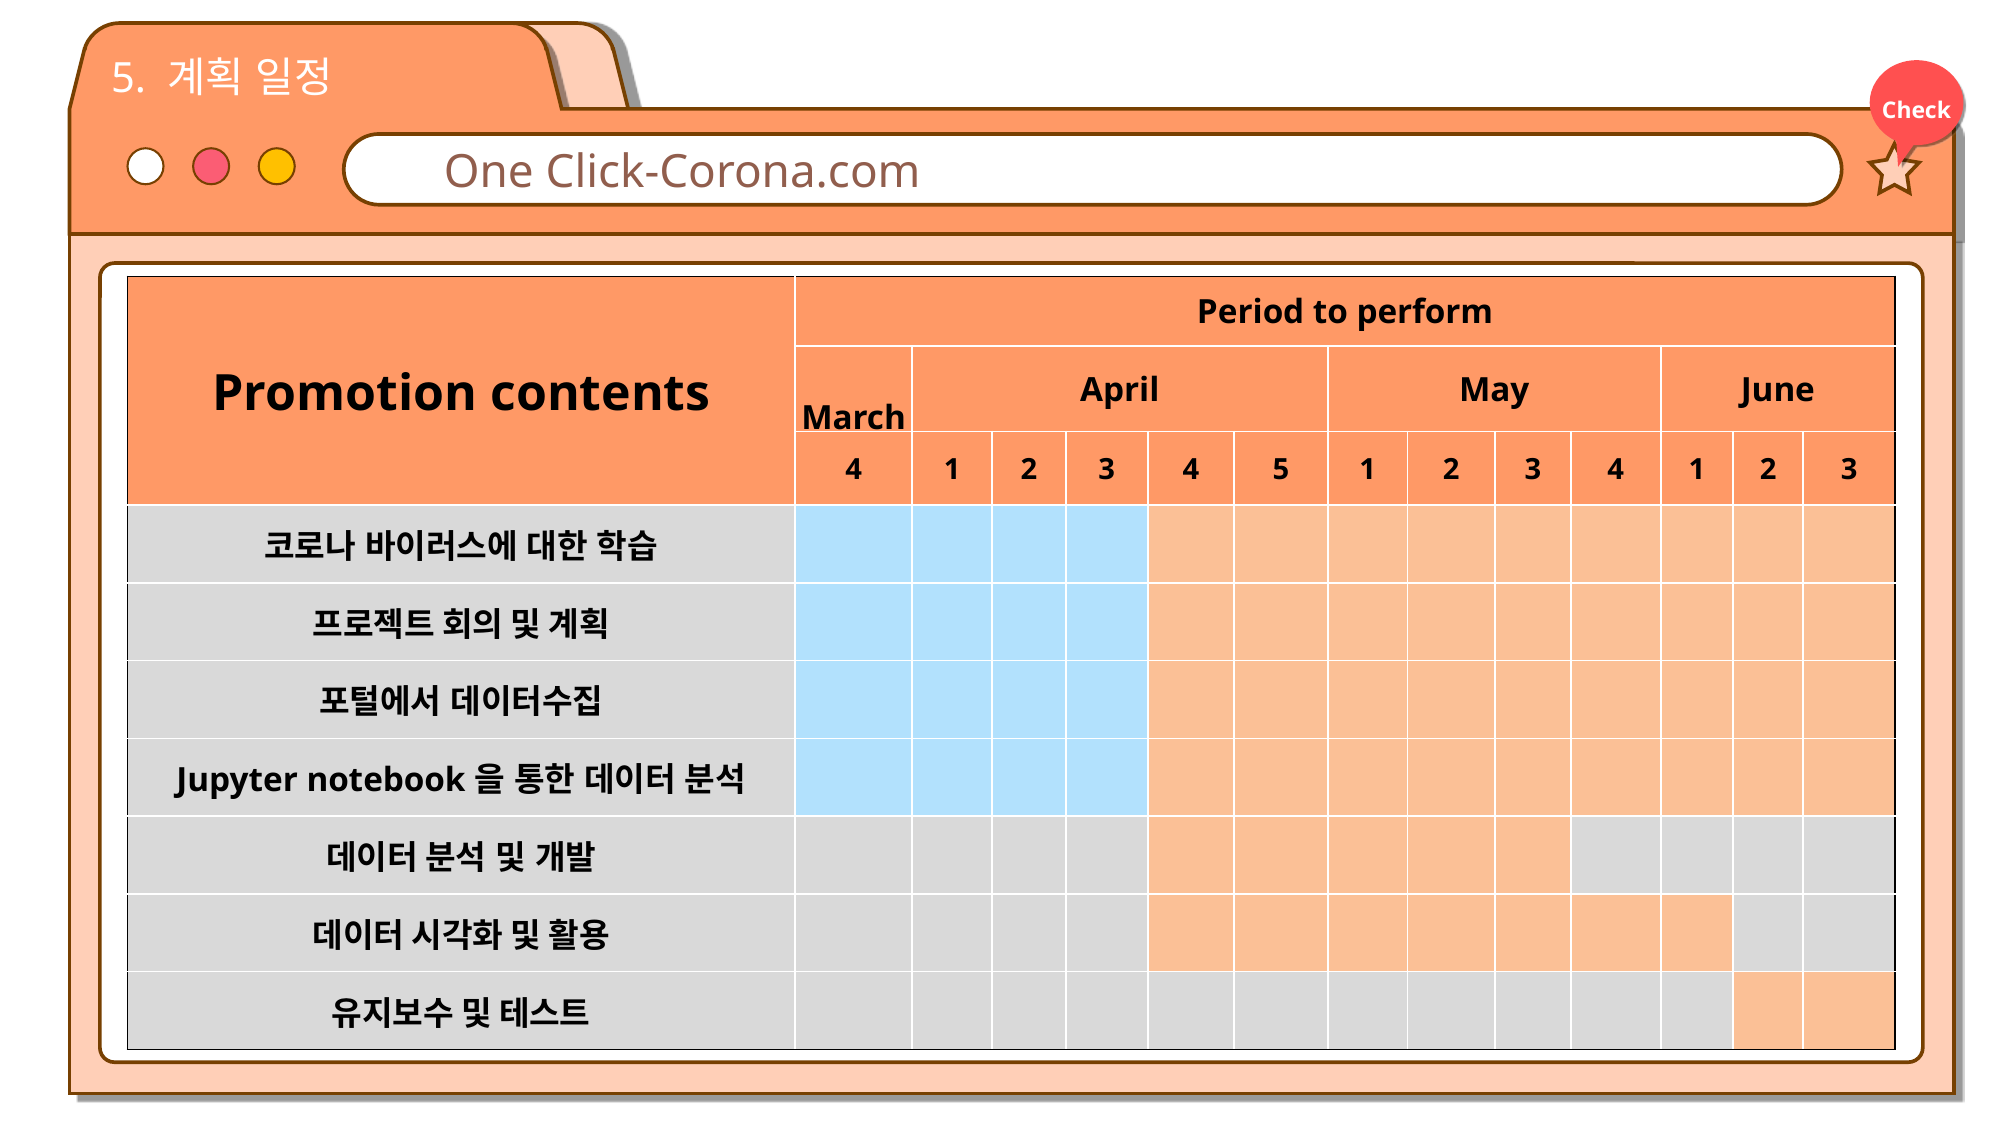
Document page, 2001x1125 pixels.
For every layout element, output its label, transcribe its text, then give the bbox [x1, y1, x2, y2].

table_cell [1408, 661, 1494, 738]
table_cell [1408, 895, 1494, 971]
table_cell [913, 972, 991, 1049]
table_cell [913, 661, 991, 738]
text_box [68, 233, 1955, 1094]
table_cell [1149, 895, 1233, 971]
table_cell [913, 506, 991, 582]
table_cell [796, 972, 911, 1049]
table_cell [1496, 895, 1570, 971]
table_cell [1804, 895, 1894, 971]
table_cell [913, 584, 991, 660]
table_cell [1662, 817, 1732, 893]
table_cell [1496, 661, 1570, 738]
table_cell [1067, 661, 1147, 738]
table_cell May [1329, 347, 1660, 431]
table_cell [993, 895, 1065, 971]
table_cell 데이터 시각화 및 활용 [128, 895, 794, 971]
table_cell [1662, 506, 1732, 582]
table_cell [1235, 584, 1327, 660]
table_cell [1149, 584, 1233, 660]
table_cell [1572, 584, 1660, 660]
table_cell [1149, 661, 1233, 738]
table_cell [1662, 584, 1732, 660]
table_cell 4 [1149, 432, 1233, 504]
table_cell [1408, 739, 1494, 815]
table_cell [1734, 739, 1802, 815]
table_cell [1572, 895, 1660, 971]
table_cell [1235, 506, 1327, 582]
table_cell [1329, 584, 1407, 660]
text_box Check [1868, 59, 1965, 170]
table_cell [1149, 972, 1233, 1049]
table_cell [1329, 739, 1407, 815]
table_cell [993, 739, 1065, 815]
table_cell March [796, 347, 911, 431]
text_box [1867, 144, 1922, 195]
table_cell [993, 506, 1065, 582]
table_cell [1662, 661, 1732, 738]
table_cell [1496, 739, 1570, 815]
table_cell [1804, 739, 1894, 815]
table_cell [1572, 739, 1660, 815]
table_cell [913, 739, 991, 815]
table_cell [796, 895, 911, 971]
table_cell [1572, 506, 1660, 582]
table_cell [1329, 895, 1407, 971]
text_box [98, 261, 1924, 1064]
table_cell [1662, 972, 1732, 1049]
table_cell [993, 661, 1065, 738]
table_cell [1235, 817, 1327, 893]
table_cell [993, 584, 1065, 660]
table_cell [1734, 817, 1802, 893]
table_header Promotion contents [128, 277, 794, 504]
table_cell [1496, 584, 1570, 660]
table_cell [1235, 739, 1327, 815]
table_cell [1329, 972, 1407, 1049]
table_cell [1734, 506, 1802, 582]
text_box [257, 147, 296, 186]
table_cell [1408, 972, 1494, 1049]
table_cell [796, 584, 911, 660]
table_cell [1408, 817, 1494, 893]
text_box [126, 147, 165, 186]
table_cell [1734, 895, 1802, 971]
table_cell [1067, 972, 1147, 1049]
table_cell [1408, 584, 1494, 660]
table_cell 2 [1408, 432, 1494, 504]
table_cell [1804, 972, 1894, 1049]
table_cell 5 [1235, 432, 1327, 504]
table_cell [1067, 895, 1147, 971]
table_cell [1572, 972, 1660, 1049]
table_cell [1329, 506, 1407, 582]
table_cell [1734, 584, 1802, 660]
table_cell [1149, 506, 1233, 582]
table_cell [1067, 739, 1147, 815]
table_cell 3 [1067, 432, 1147, 504]
table_cell 1 [1329, 432, 1407, 504]
table_cell [1496, 972, 1570, 1049]
table_header Period to perform [796, 277, 1894, 345]
table_cell [1329, 661, 1407, 738]
table_cell [796, 661, 911, 738]
text_box [192, 147, 231, 186]
table_cell [993, 817, 1065, 893]
table_cell [1496, 506, 1570, 582]
table_cell [1662, 895, 1732, 971]
table_cell 4 [1572, 432, 1660, 504]
table_cell 데이터 분석 및 개발 [128, 817, 794, 893]
table_cell [796, 739, 911, 815]
table_cell [1408, 506, 1494, 582]
table_cell [1734, 661, 1802, 738]
table_cell June [1662, 347, 1894, 431]
table_cell 4 [796, 432, 911, 504]
table_cell [1804, 817, 1894, 893]
table_cell [796, 506, 911, 582]
table_cell 3 [1496, 432, 1570, 504]
table_cell [1572, 817, 1660, 893]
table_cell [1329, 817, 1407, 893]
table_cell [1235, 661, 1327, 738]
table_cell [993, 972, 1065, 1049]
table_cell [913, 817, 991, 893]
table_cell April [913, 347, 1327, 431]
table_cell [1804, 584, 1894, 660]
text_box One Click-Corona.com [342, 132, 1843, 206]
table_cell [1804, 506, 1894, 582]
table_cell [1067, 584, 1147, 660]
table_cell [1662, 739, 1732, 815]
table_cell 2 [1734, 432, 1802, 504]
text_box 5. 계획 일정 [96, 43, 348, 108]
table_cell 1 [1662, 432, 1732, 504]
table_cell 코로나 바이러스에 대한 학습 [128, 506, 794, 582]
table_cell 프로젝트 회의 및 계획 [128, 584, 794, 660]
text_box [512, 21, 629, 107]
table_cell 1 [913, 432, 991, 504]
table_cell 2 [993, 432, 1065, 504]
table_cell [1067, 817, 1147, 893]
table_cell [1804, 661, 1894, 738]
table_cell [1235, 972, 1327, 1049]
table_cell [1572, 661, 1660, 738]
table_cell [1067, 506, 1147, 582]
table_cell [796, 817, 911, 893]
table_cell [1149, 817, 1233, 893]
table_cell [1235, 895, 1327, 971]
table_cell Jupyter notebook을 통한 데이터 분석 [128, 739, 794, 815]
table_cell [913, 895, 991, 971]
table_cell [1496, 817, 1570, 893]
table_cell 3 [1804, 432, 1894, 504]
table_cell [1149, 739, 1233, 815]
table_cell [1734, 972, 1802, 1049]
text_box [68, 21, 1956, 235]
table_cell 포털에서 데이터수집 [128, 661, 794, 738]
table_cell 유지보수 및 테스트 [128, 972, 794, 1049]
